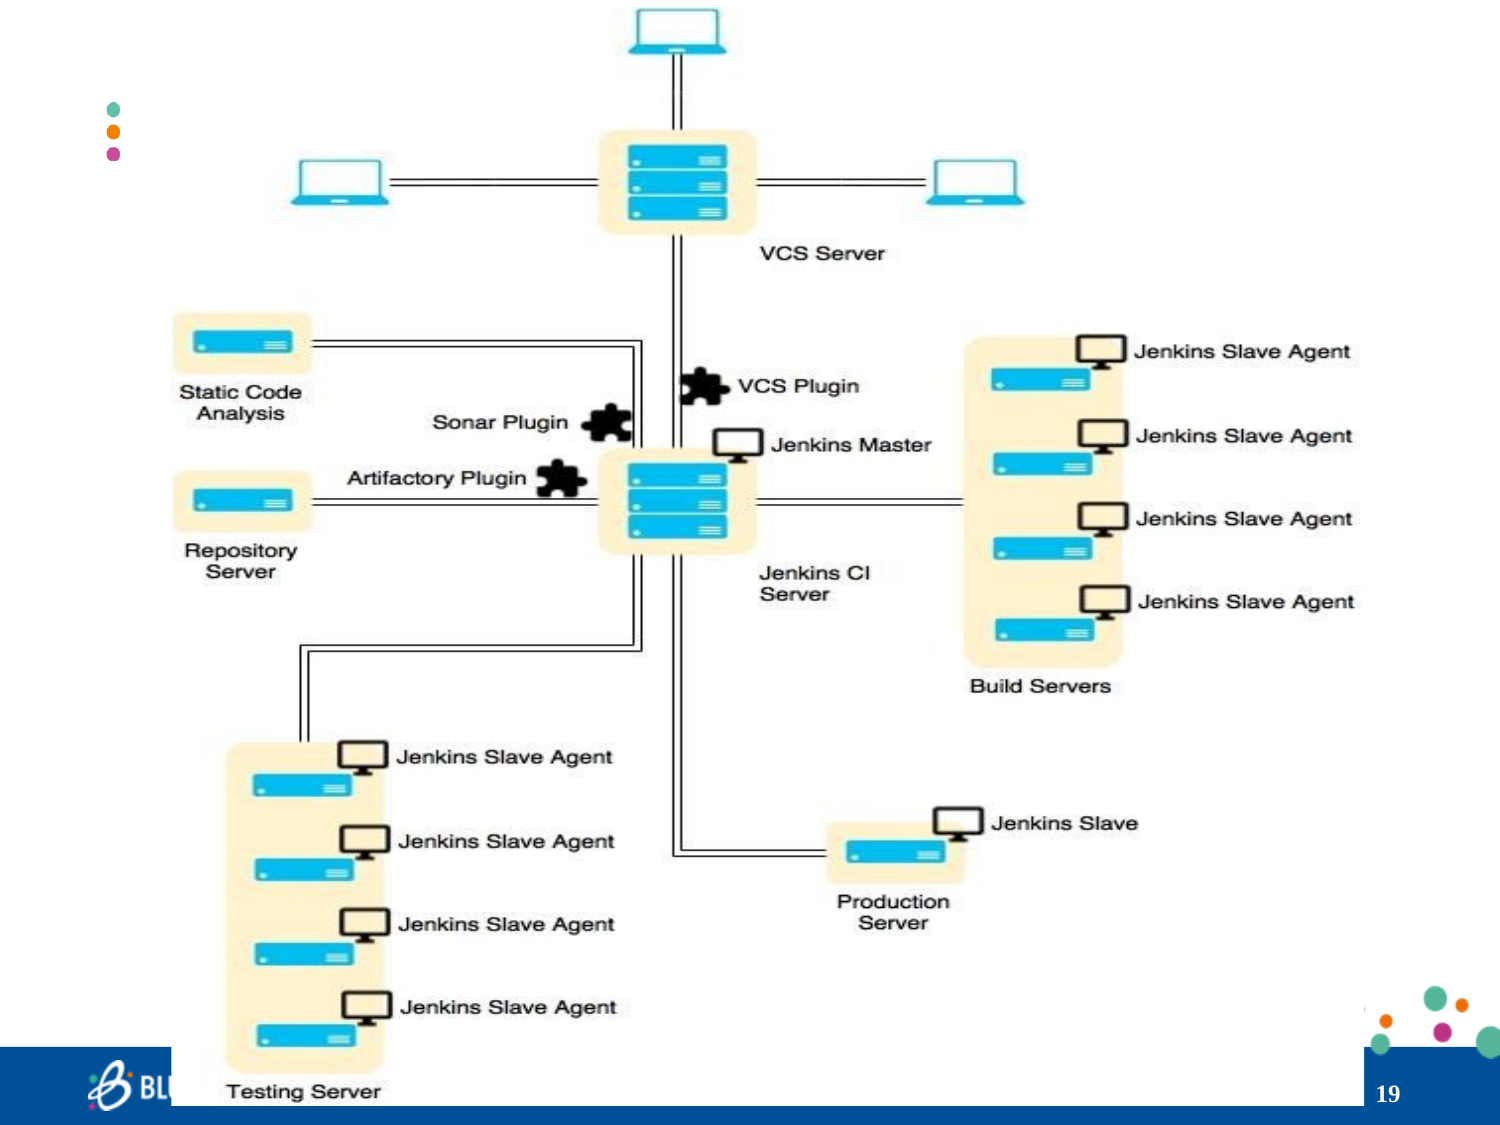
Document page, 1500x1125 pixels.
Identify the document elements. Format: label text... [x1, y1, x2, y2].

picture [87, 7, 1500, 1111]
slide_number ‹#› [1369, 1072, 1407, 1105]
picture [106, 102, 120, 161]
